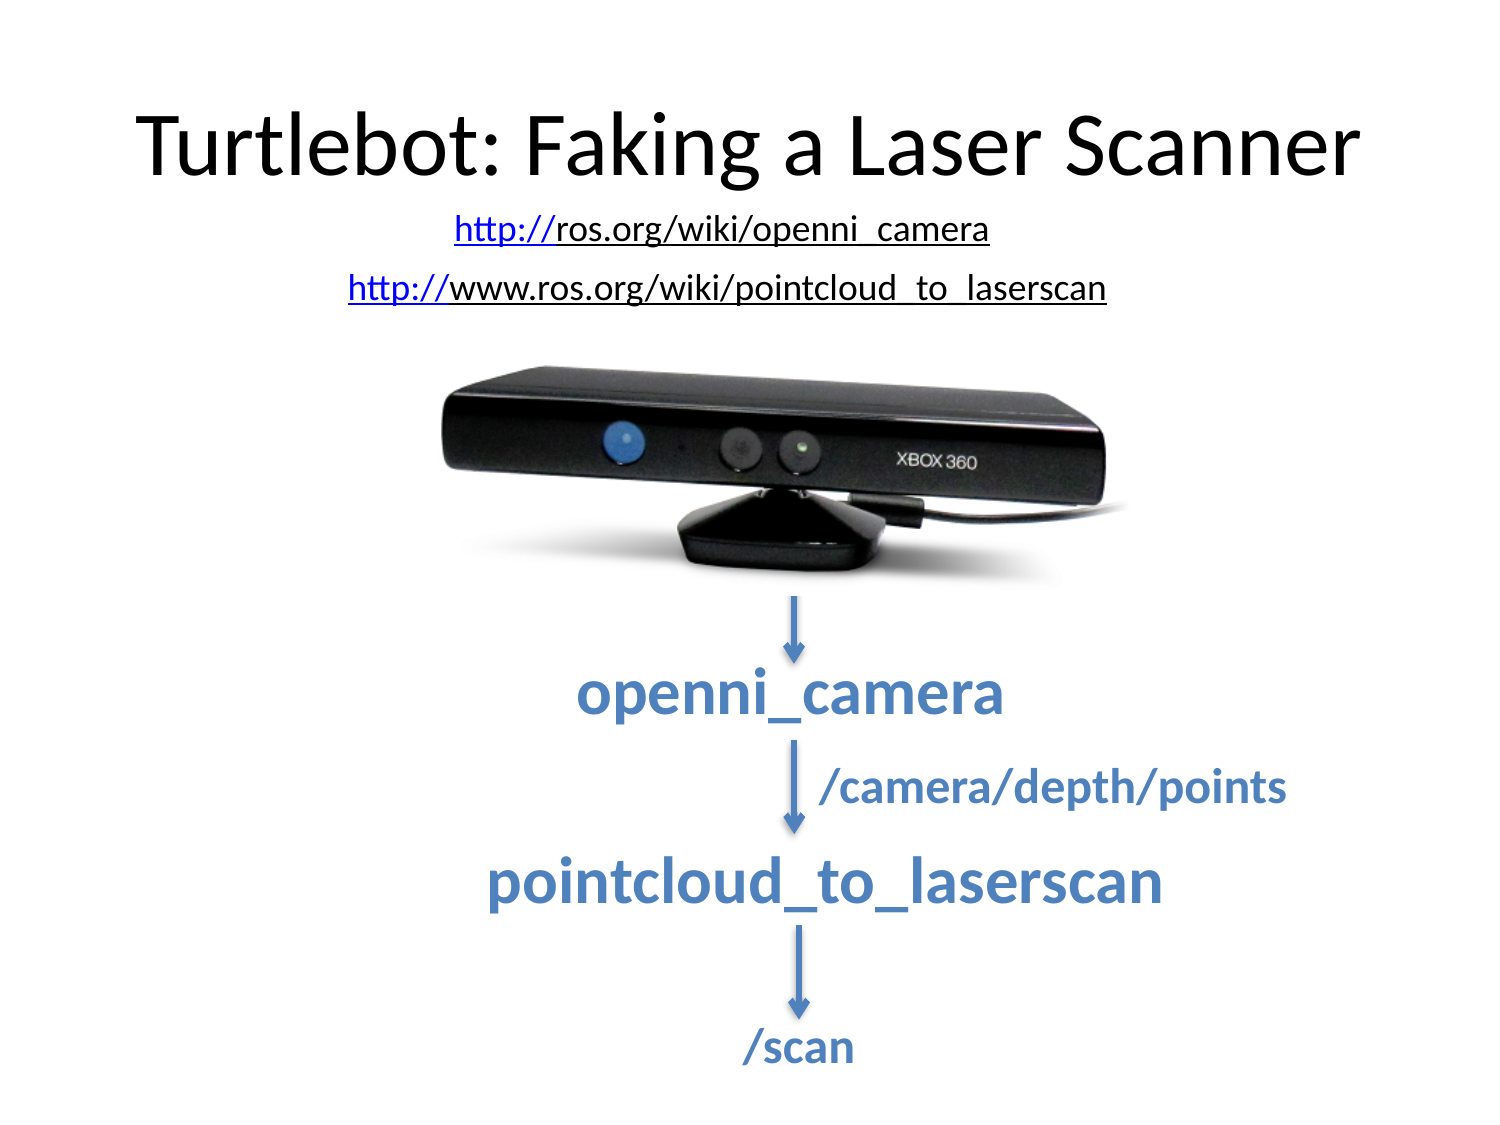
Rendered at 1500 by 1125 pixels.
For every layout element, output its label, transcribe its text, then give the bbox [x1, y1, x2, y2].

text_box /scan [657, 1006, 941, 1082]
picture [426, 353, 1141, 597]
text_box openni_camera [561, 640, 1022, 735]
text_box /camera/depth/points [804, 746, 1303, 822]
text_box http://www.ros.org/wiki/pointcloud_to_laserscan [325, 255, 1138, 315]
text_box pointcloud_to_laserscan [472, 829, 1181, 924]
text_box http://ros.org/wiki/openni_camera [439, 196, 1014, 255]
title Turtlebot: Faking a Laser Scanner [75, 45, 1425, 233]
